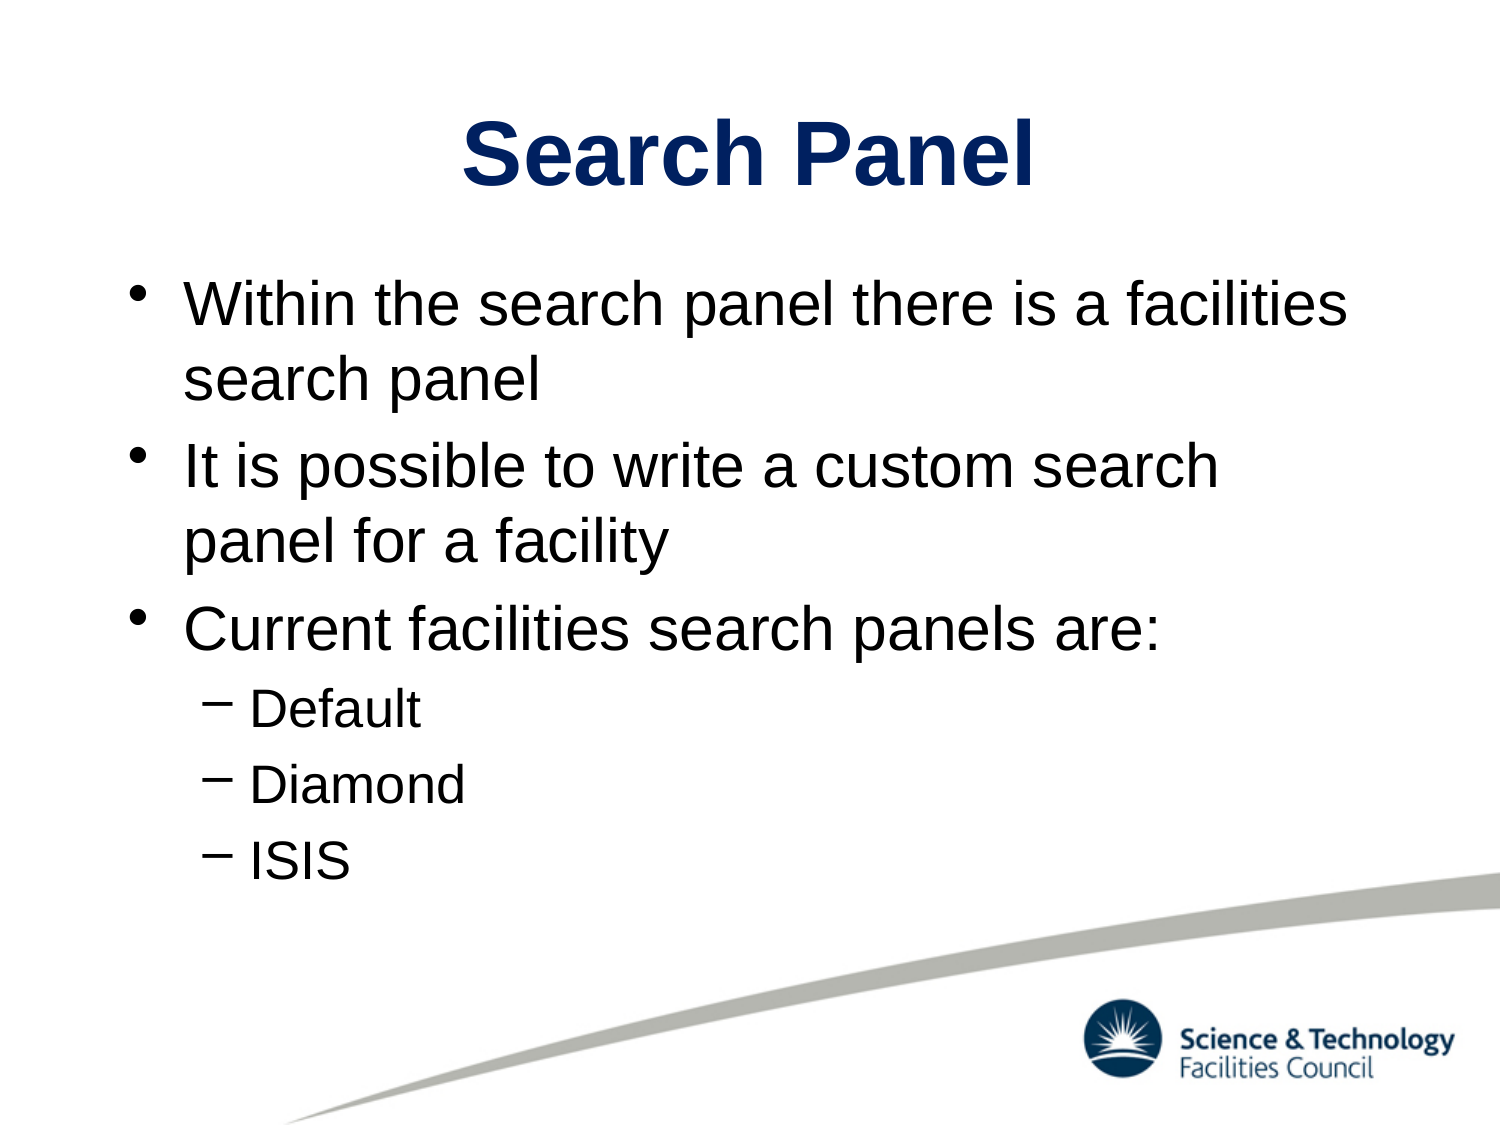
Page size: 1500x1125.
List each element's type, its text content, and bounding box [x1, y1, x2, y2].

list Within the search panel there is a facilities search panel It is possible to write a custom search panel for a facility Current facilities search panels are: Default Diamond ISIS [112, 255, 1388, 880]
title Search Panel [0, 54, 1500, 243]
picture [0, 868, 1500, 1125]
